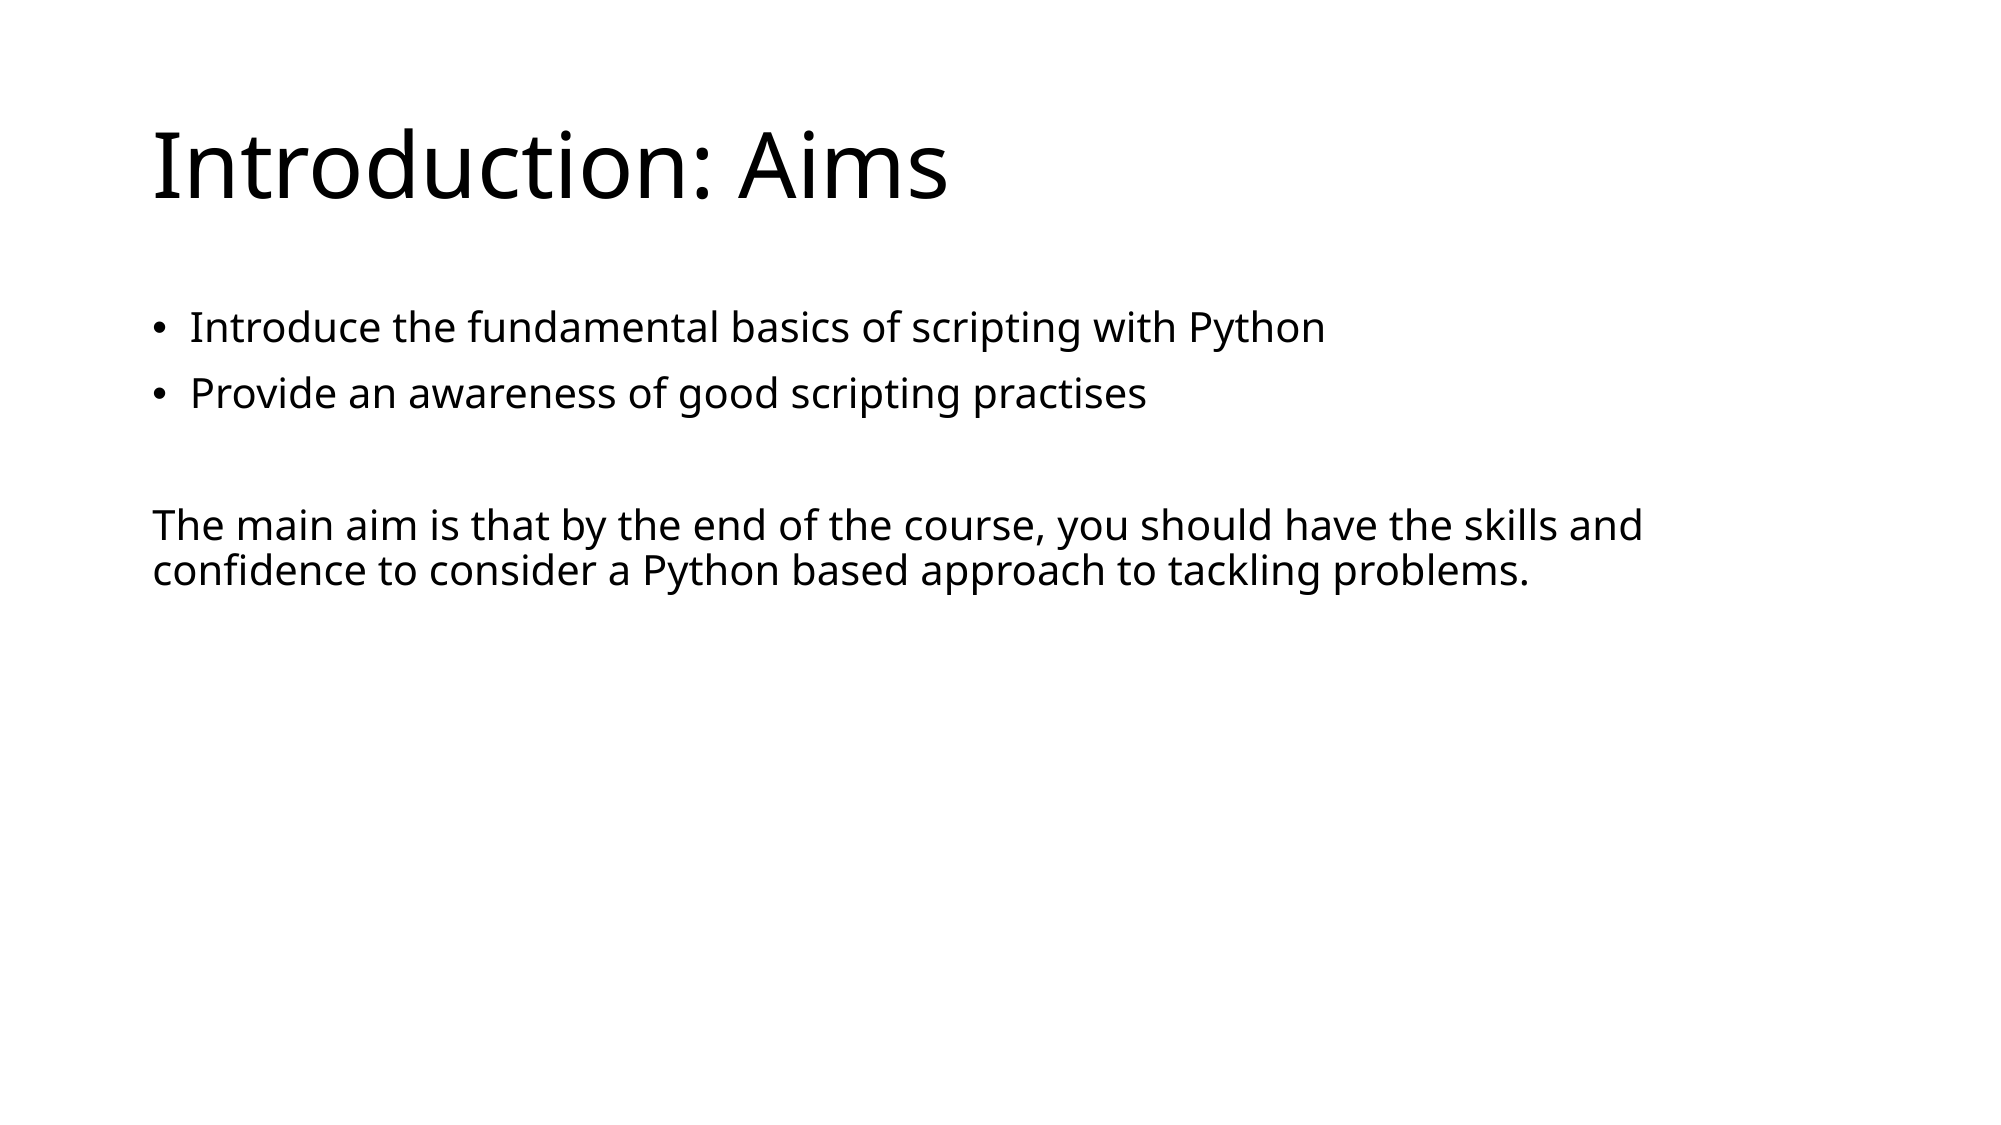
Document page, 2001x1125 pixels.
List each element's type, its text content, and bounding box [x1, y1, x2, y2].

title Introduction: Aims [137, 59, 1863, 278]
list Introduce the fundamental basics of scripting with Python Provide an awareness of good scripting practises The main aim is that by the end of the course, you should have the skills and confidence to consider a Python based approach to tackling problems. [137, 299, 1863, 1086]
